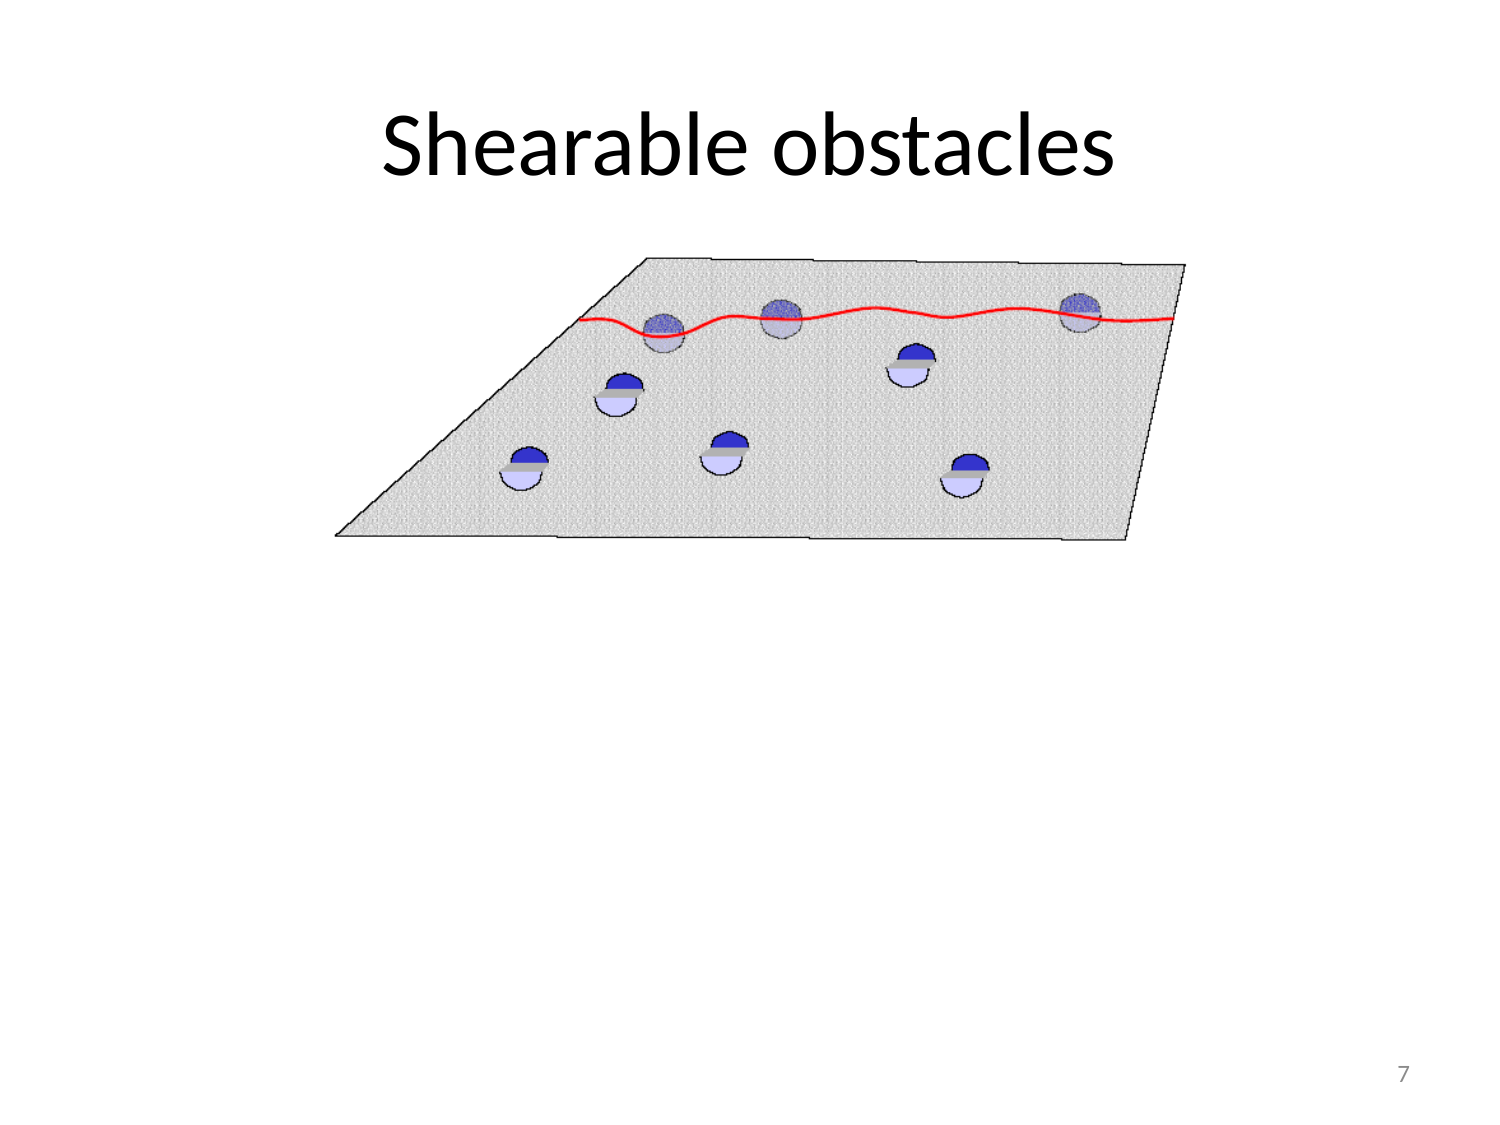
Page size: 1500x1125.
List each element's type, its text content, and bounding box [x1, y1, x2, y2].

title Shearable obstacles [75, 45, 1425, 233]
slide_number 7 [1074, 1042, 1425, 1103]
picture [312, 194, 1195, 593]
